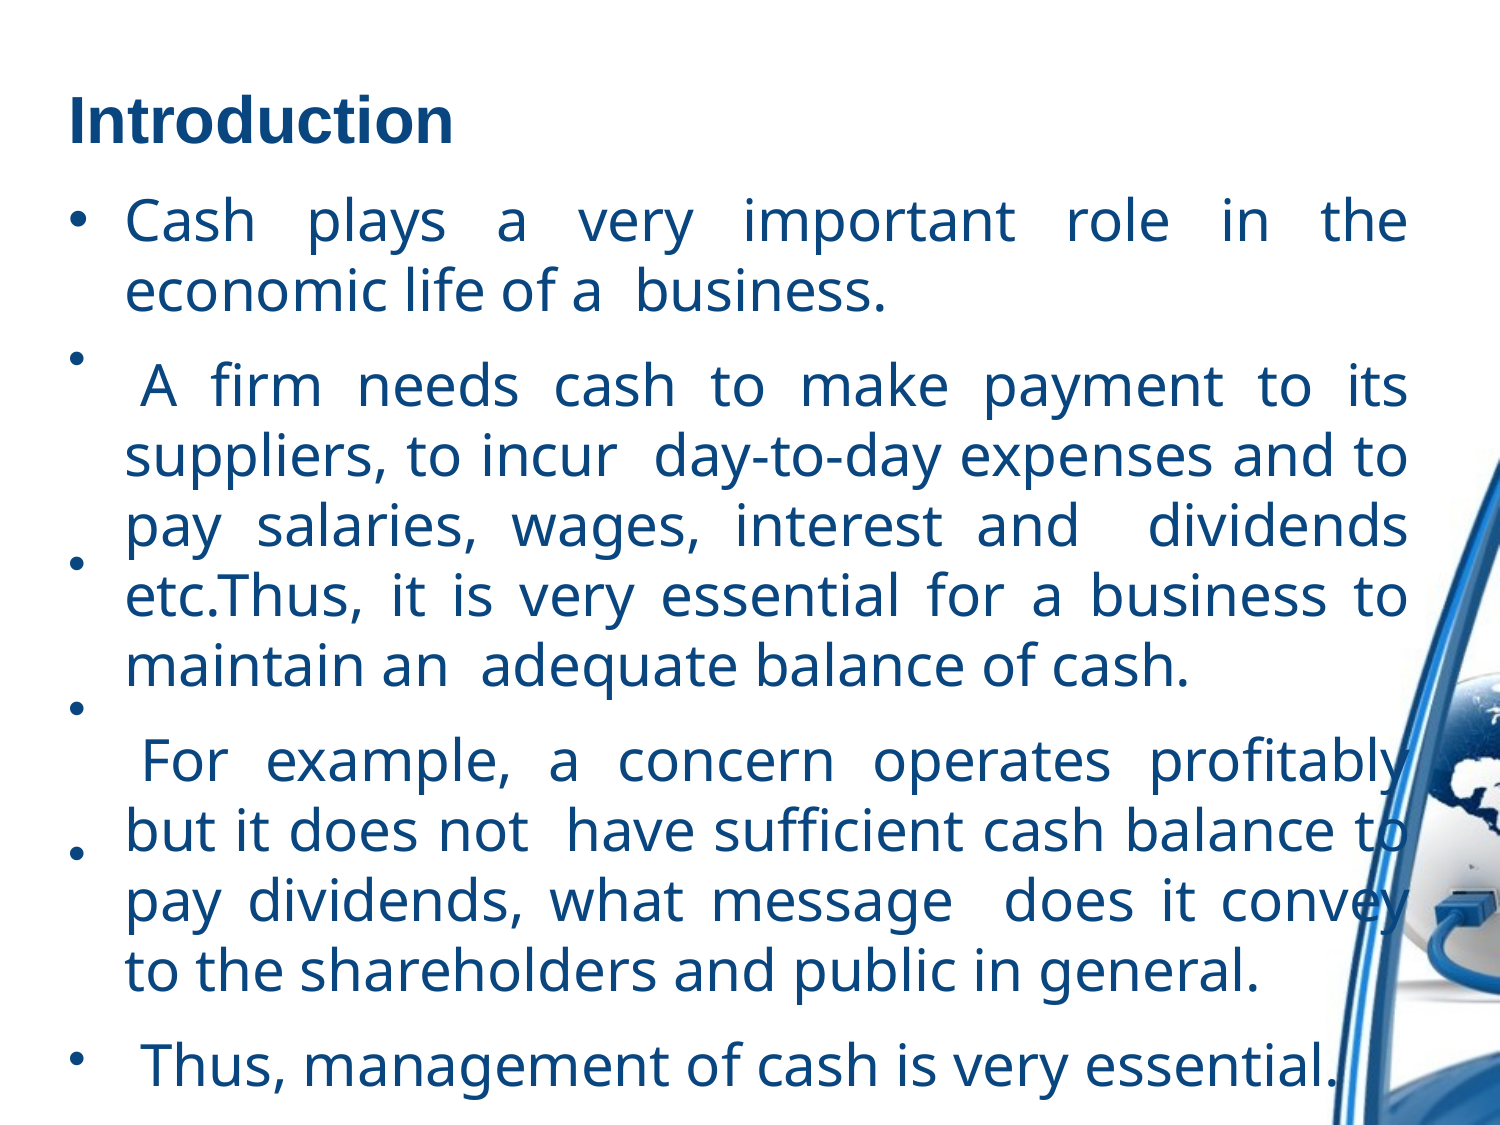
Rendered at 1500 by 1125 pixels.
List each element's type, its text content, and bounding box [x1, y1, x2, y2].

picture [1326, 448, 1500, 1125]
text_box Cash plays a very important role in the economic life of a business. A firm needs cash to make payment to its suppliers, to incur day-to-day expenses and to pay salaries, wages, interest and dividends etc.Thus, it is very essential for a business to maintain an adequate balance of cash. For example, a concern operates profitably but it does not have sufficient cash balance to pay dividends, what message does it convey to the shareholders and public in general. Thus, management of cash is very essential. [66, 181, 1412, 1098]
title Introduction [66, 74, 459, 181]
